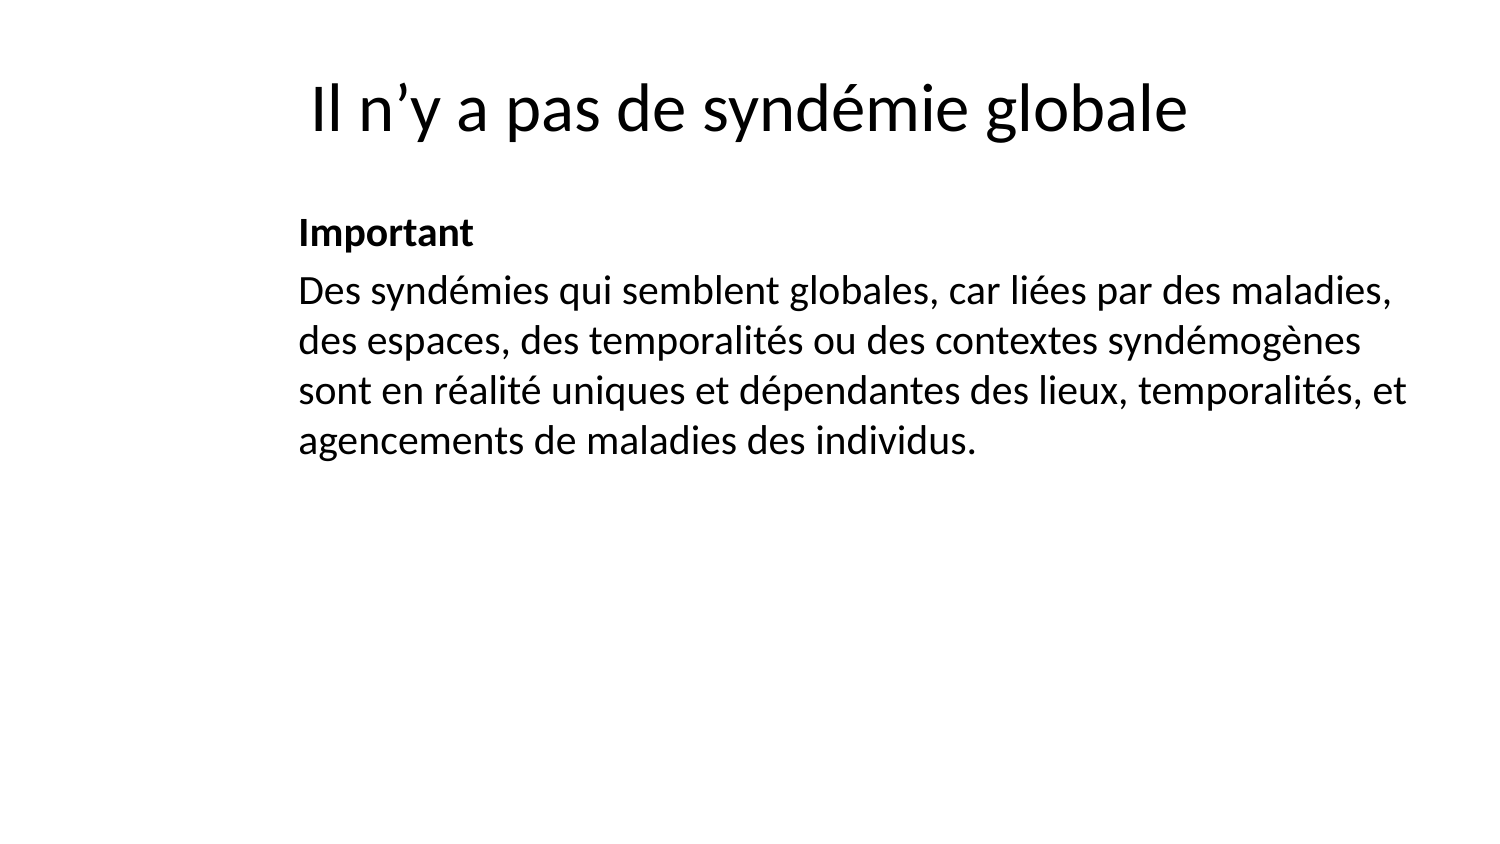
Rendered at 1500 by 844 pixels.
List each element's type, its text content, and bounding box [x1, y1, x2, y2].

title Il n’y a pas de syndémie globale [75, 33, 1425, 175]
list Important Des syndémies qui semblent globales, car liées par des maladies, des espaces, des temporalités ou des contextes syndémogènes sont en réalité uniques et dépendantes des lieux, temporalités, et agencements de maladies des individus. [75, 196, 1425, 754]
